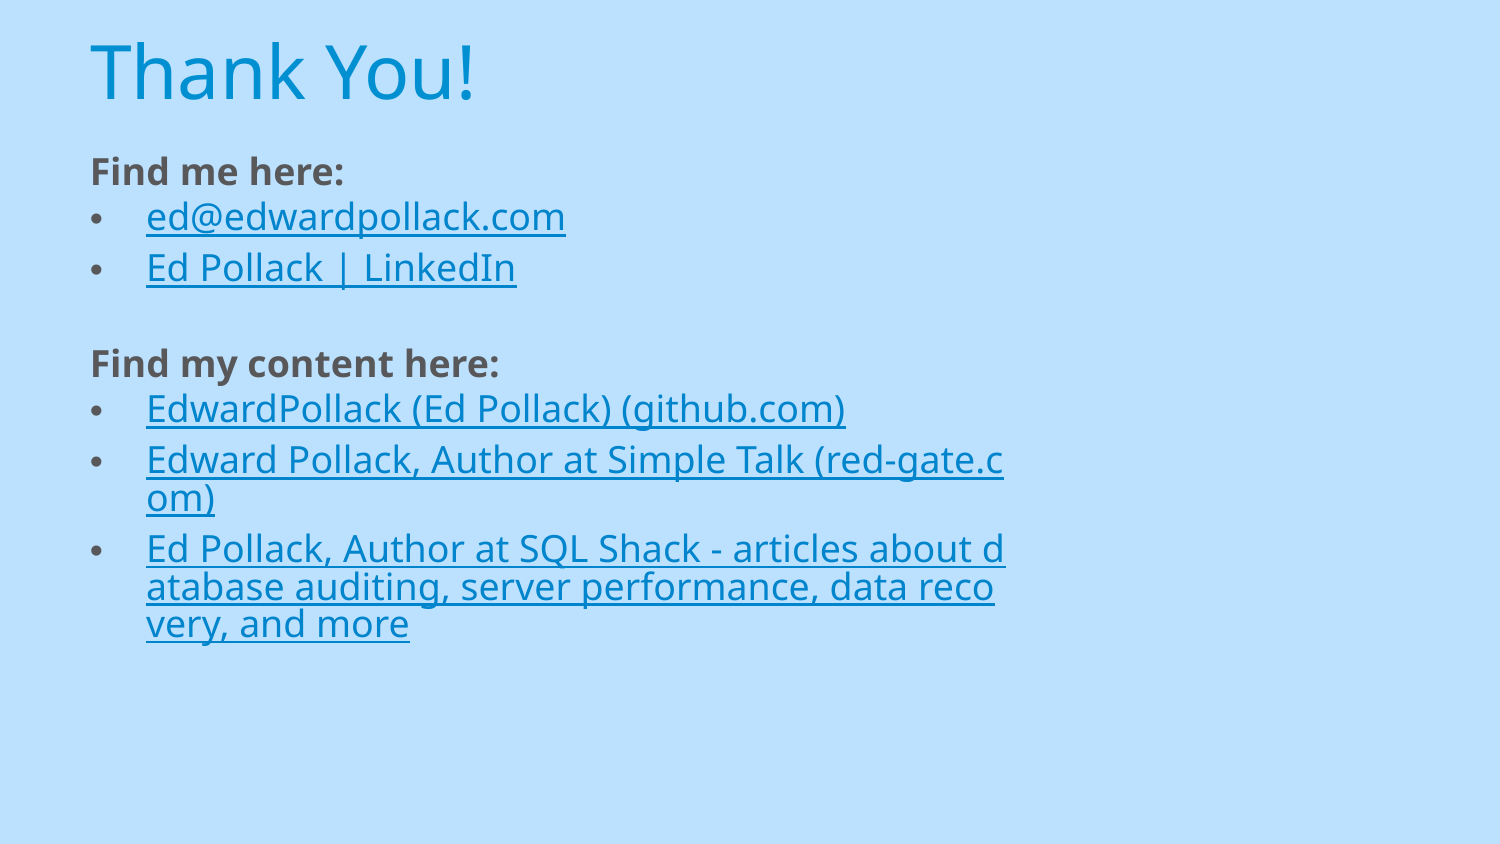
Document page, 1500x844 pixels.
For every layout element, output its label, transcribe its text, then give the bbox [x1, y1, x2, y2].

title Thank You! [74, 33, 1429, 175]
text_box Find me here: ed@edwardpollack.com Ed Pollack | LinkedIn Find my content here: EdwardPollack (Ed Pollack) (github.com) Edward Pollack, Author at Simple Talk (red-gate.com) Ed Pollack, Author at SQL Shack - articles about database auditing, server performance, data recovery, and more [74, 141, 1024, 546]
